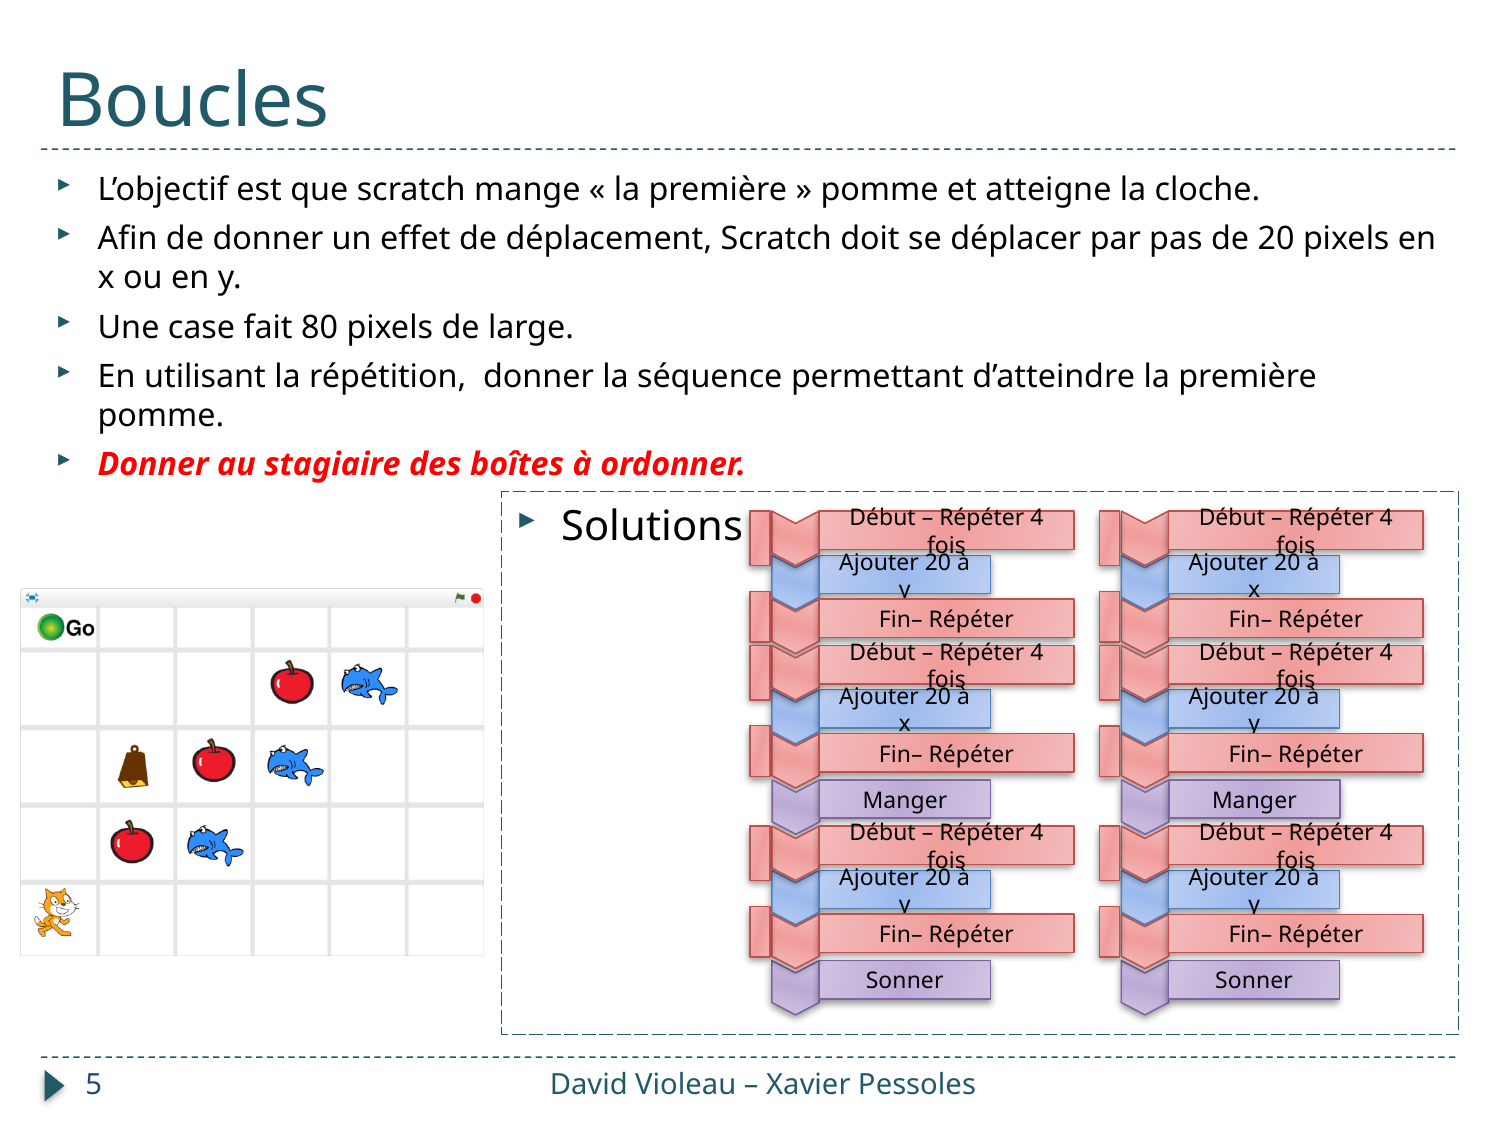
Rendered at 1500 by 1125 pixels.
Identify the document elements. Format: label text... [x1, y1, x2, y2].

slide_number 5 [70, 1057, 396, 1118]
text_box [1099, 510, 1424, 1016]
title Boucles [41, 0, 1459, 149]
footer David Violeau – Xavier Pessoles [475, 1057, 1051, 1118]
picture [19, 588, 484, 956]
text_box Solutions [501, 491, 1459, 1035]
list L’objectif est que scratch mange « la première » pomme et atteigne la cloche. Afin de donner un effet de déplacement, Scratch doit se déplacer par pas de 20 pixels en x ou en y. Une case fait 80 pixels de large. En utilisant la répétition, donner la séquence permettant d’atteindre la première pomme. Donner au stagiaire des boîtes à ordonner. [41, 160, 1459, 492]
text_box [749, 510, 1075, 1016]
